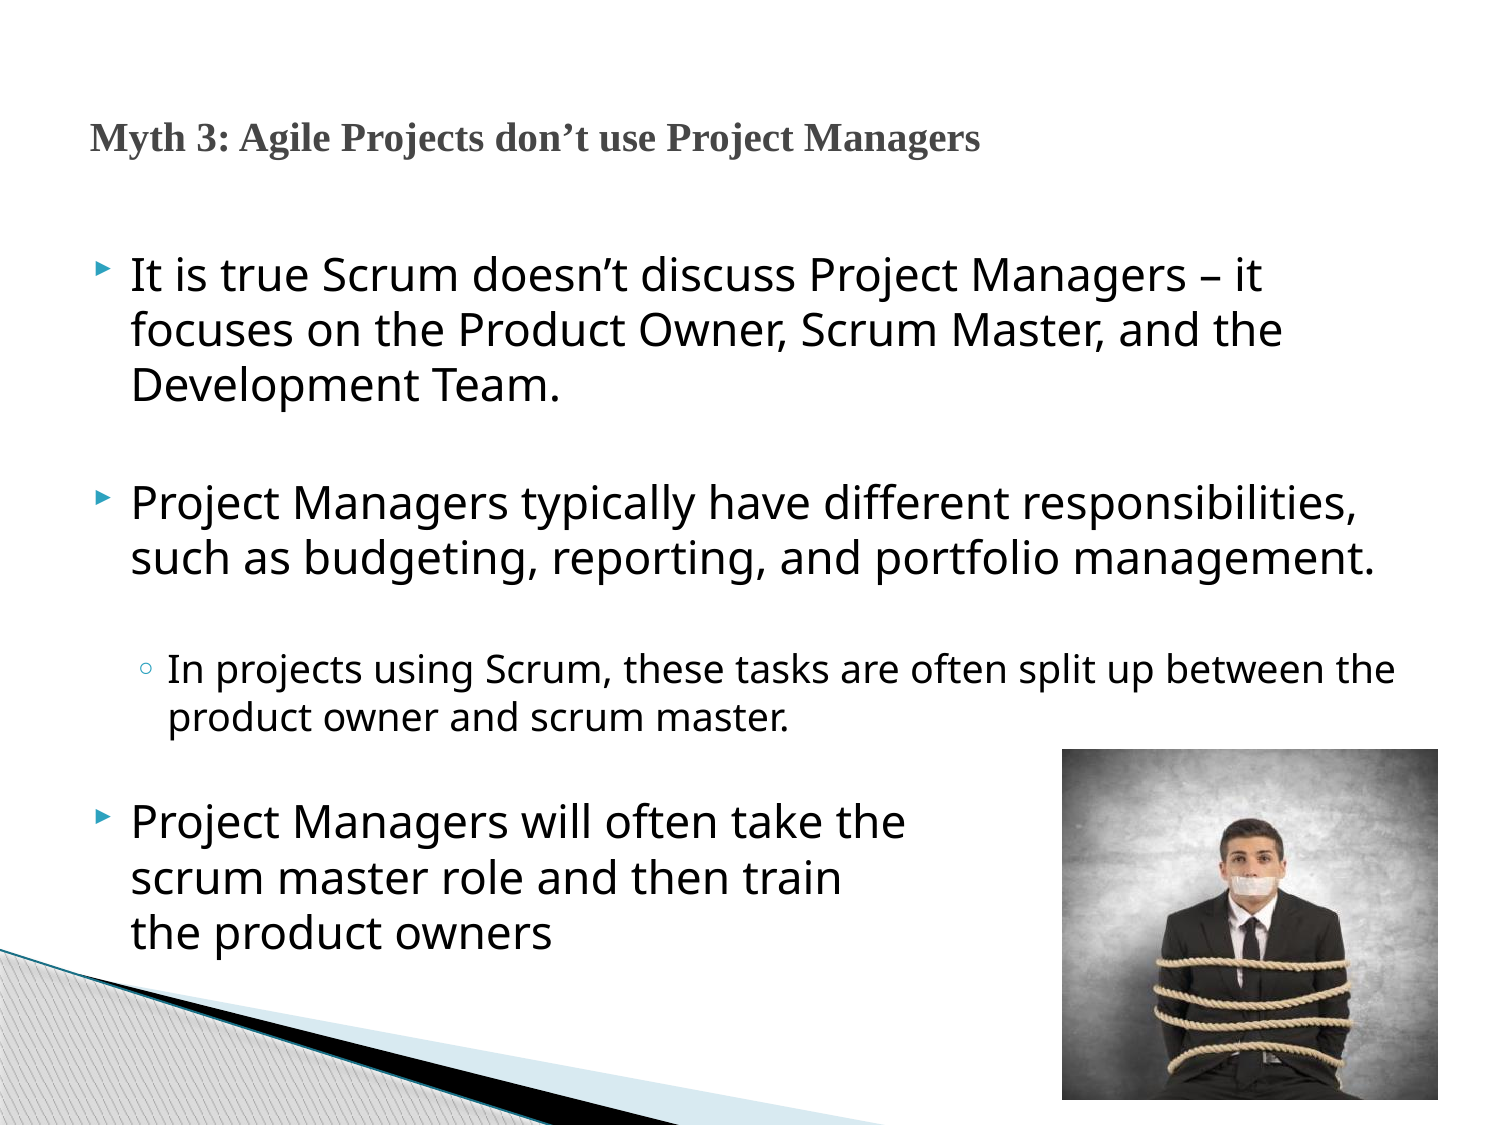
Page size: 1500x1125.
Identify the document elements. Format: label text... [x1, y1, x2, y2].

picture [1062, 749, 1438, 1101]
list It is true Scrum doesn’t discuss Project Managers – it focuses on the Product Owner, Scrum Master, and the Development Team. Project Managers typically have different responsibilities, such as budgeting, reporting, and portfolio management. In projects using Scrum, these tasks are often split up between the product owner and scrum master. Project Managers will often take the scrum master role and then train the product owners [62, 237, 1413, 980]
title Myth 3: Agile Projects don’t use Project Managers [75, 45, 1425, 233]
